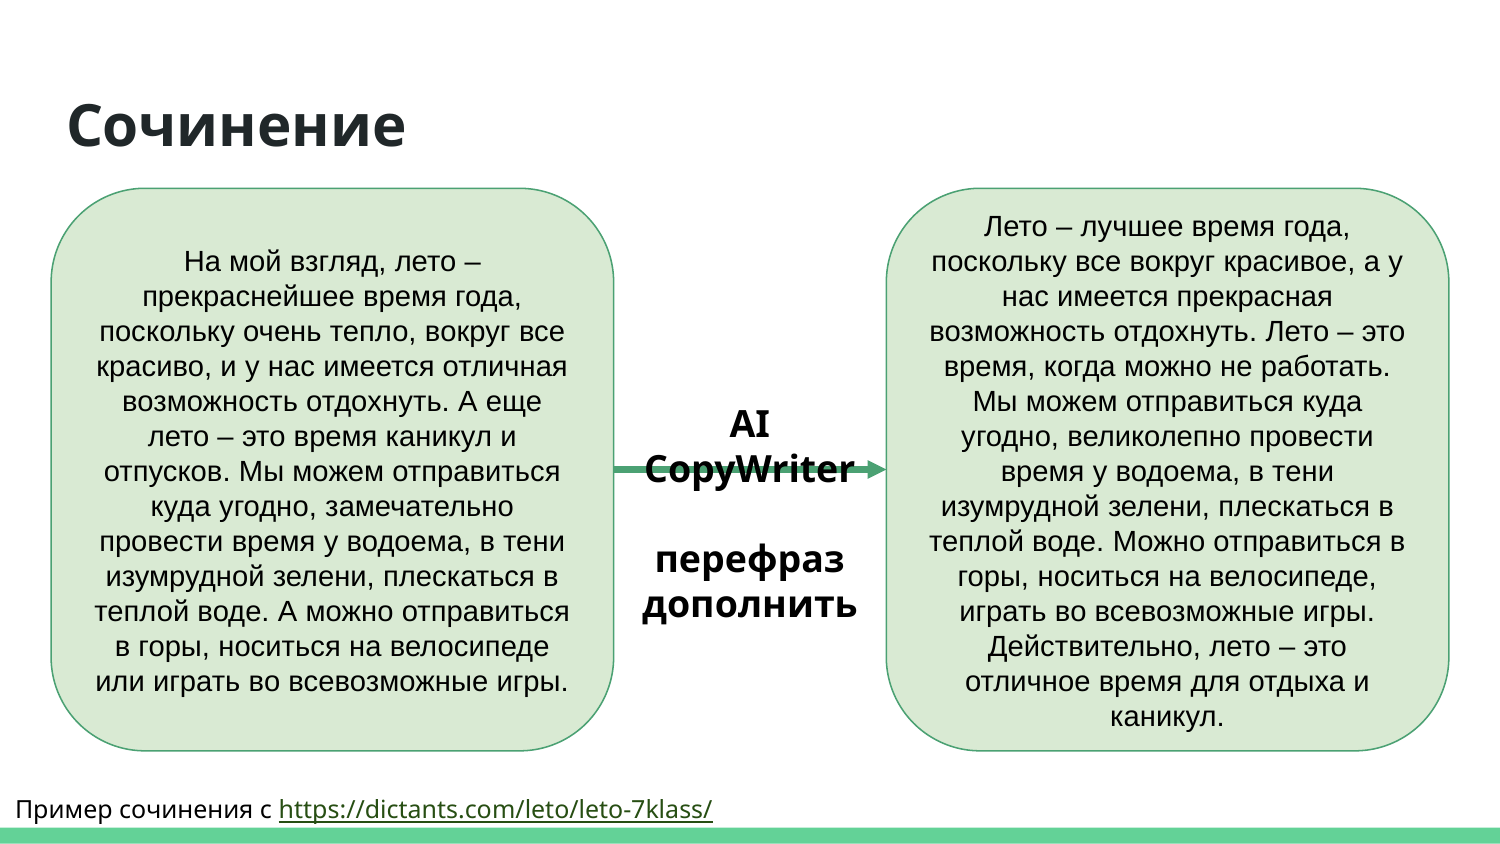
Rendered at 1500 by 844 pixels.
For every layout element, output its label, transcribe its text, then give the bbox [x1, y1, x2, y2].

text_box Пример сочинения с https://dictants.com/leto/leto-7klass/ [0, 778, 1052, 828]
text_box AI CopyWriter перефраз дополнить [613, 474, 887, 650]
text_box Лето – лучшее время года, поскольку все вокруг красивое, а у нас имеется прекрасная возможность отдохнуть. Лето – это время, когда можно не работать. Мы можем отправиться куда угодно, великолепно провести время у водоема, в тени изумрудной зелени, плескаться в теплой воде. Можно отправиться в горы, носиться на велосипеде, играть во всевозможные игры. Действительно, лето – это отличное время для отдыха и каникул. [886, 188, 1449, 751]
text_box AI CopyWriter перефраз дополнить [613, 385, 887, 469]
text_box На мой взгляд, лето – прекраснейшее время года, поскольку очень тепло, вокруг все красиво, и у нас имеется отличная возможность отдохнуть. А еще лето – это время каникул и отпусков. Мы можем отправиться куда угодно, замечательно провести время у водоема, в тени изумрудной зелени, плескаться в теплой воде. А можно отправиться в горы, носиться на велосипеде или играть во всевозможные игры. [51, 188, 614, 751]
title Сочинение [51, 72, 1449, 167]
